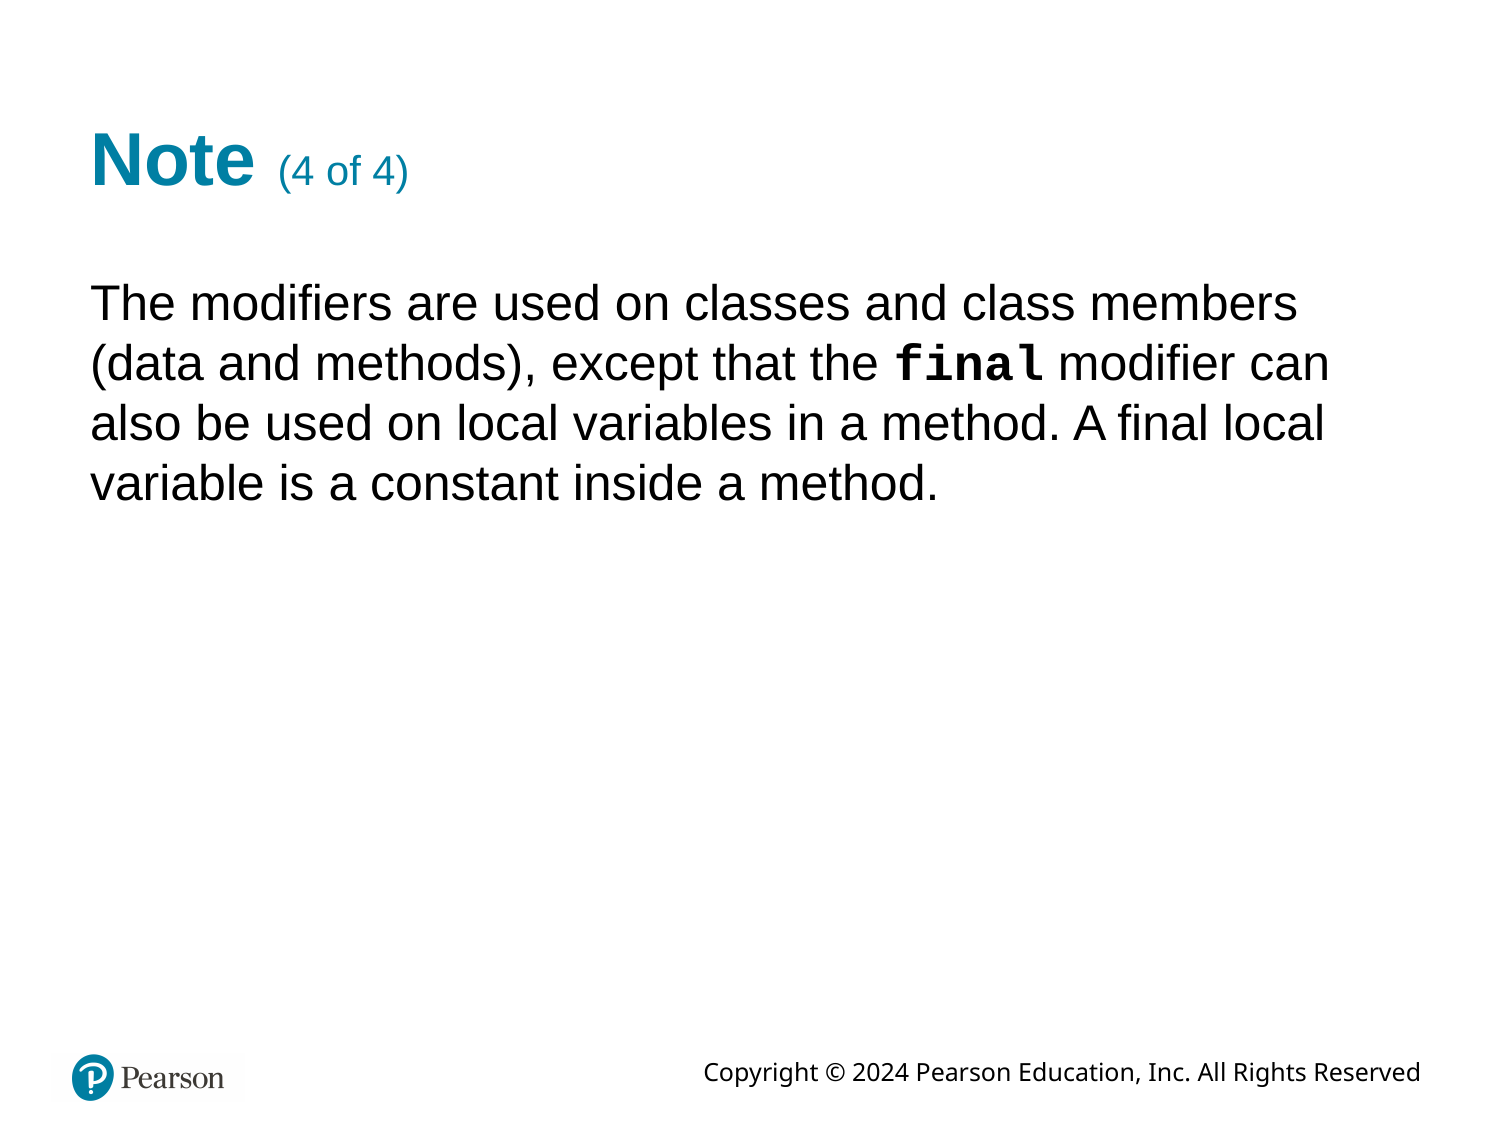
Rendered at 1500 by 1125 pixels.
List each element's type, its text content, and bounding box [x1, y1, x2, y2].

picture [51, 1053, 245, 1102]
list The modifiers are used on classes and class members (data and methods), except that the final modifier can also be used on local variables in a method. A final local variable is a constant inside a method. [75, 255, 1426, 546]
title Note (4 of 4) [75, 35, 1425, 216]
